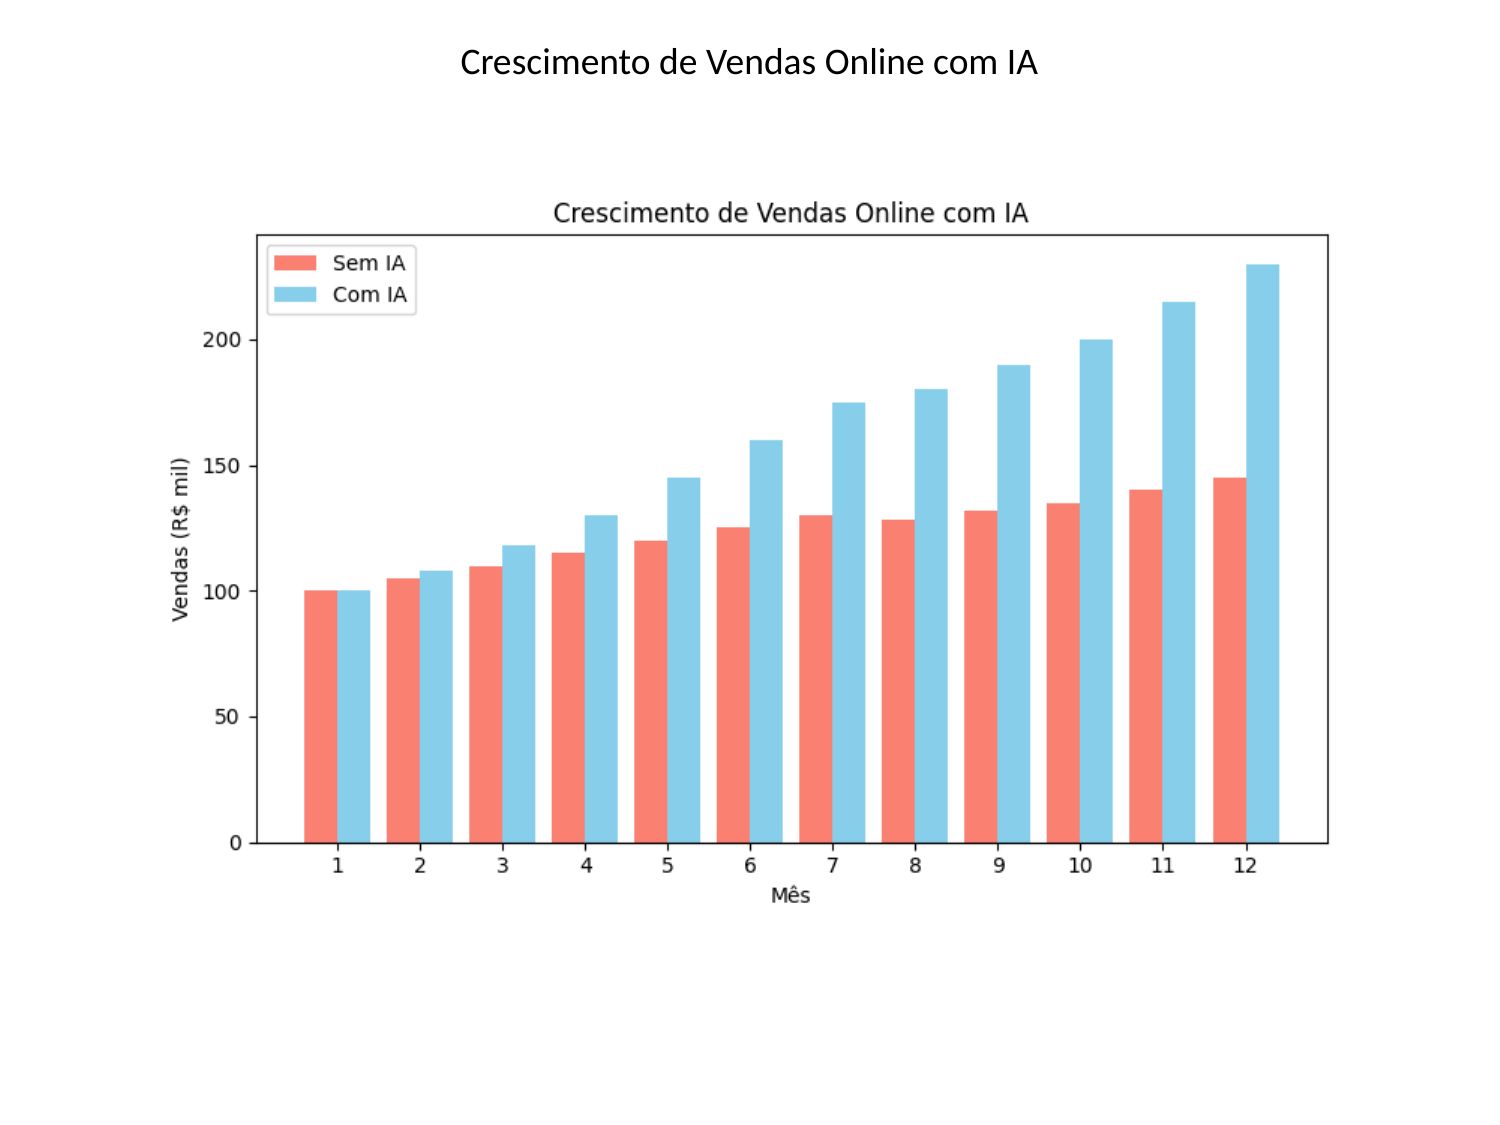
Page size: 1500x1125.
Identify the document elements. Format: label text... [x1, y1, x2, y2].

text_box Crescimento de Vendas Online com IA [445, 29, 1054, 90]
picture [149, 179, 1351, 931]
title [75, 45, 1425, 233]
